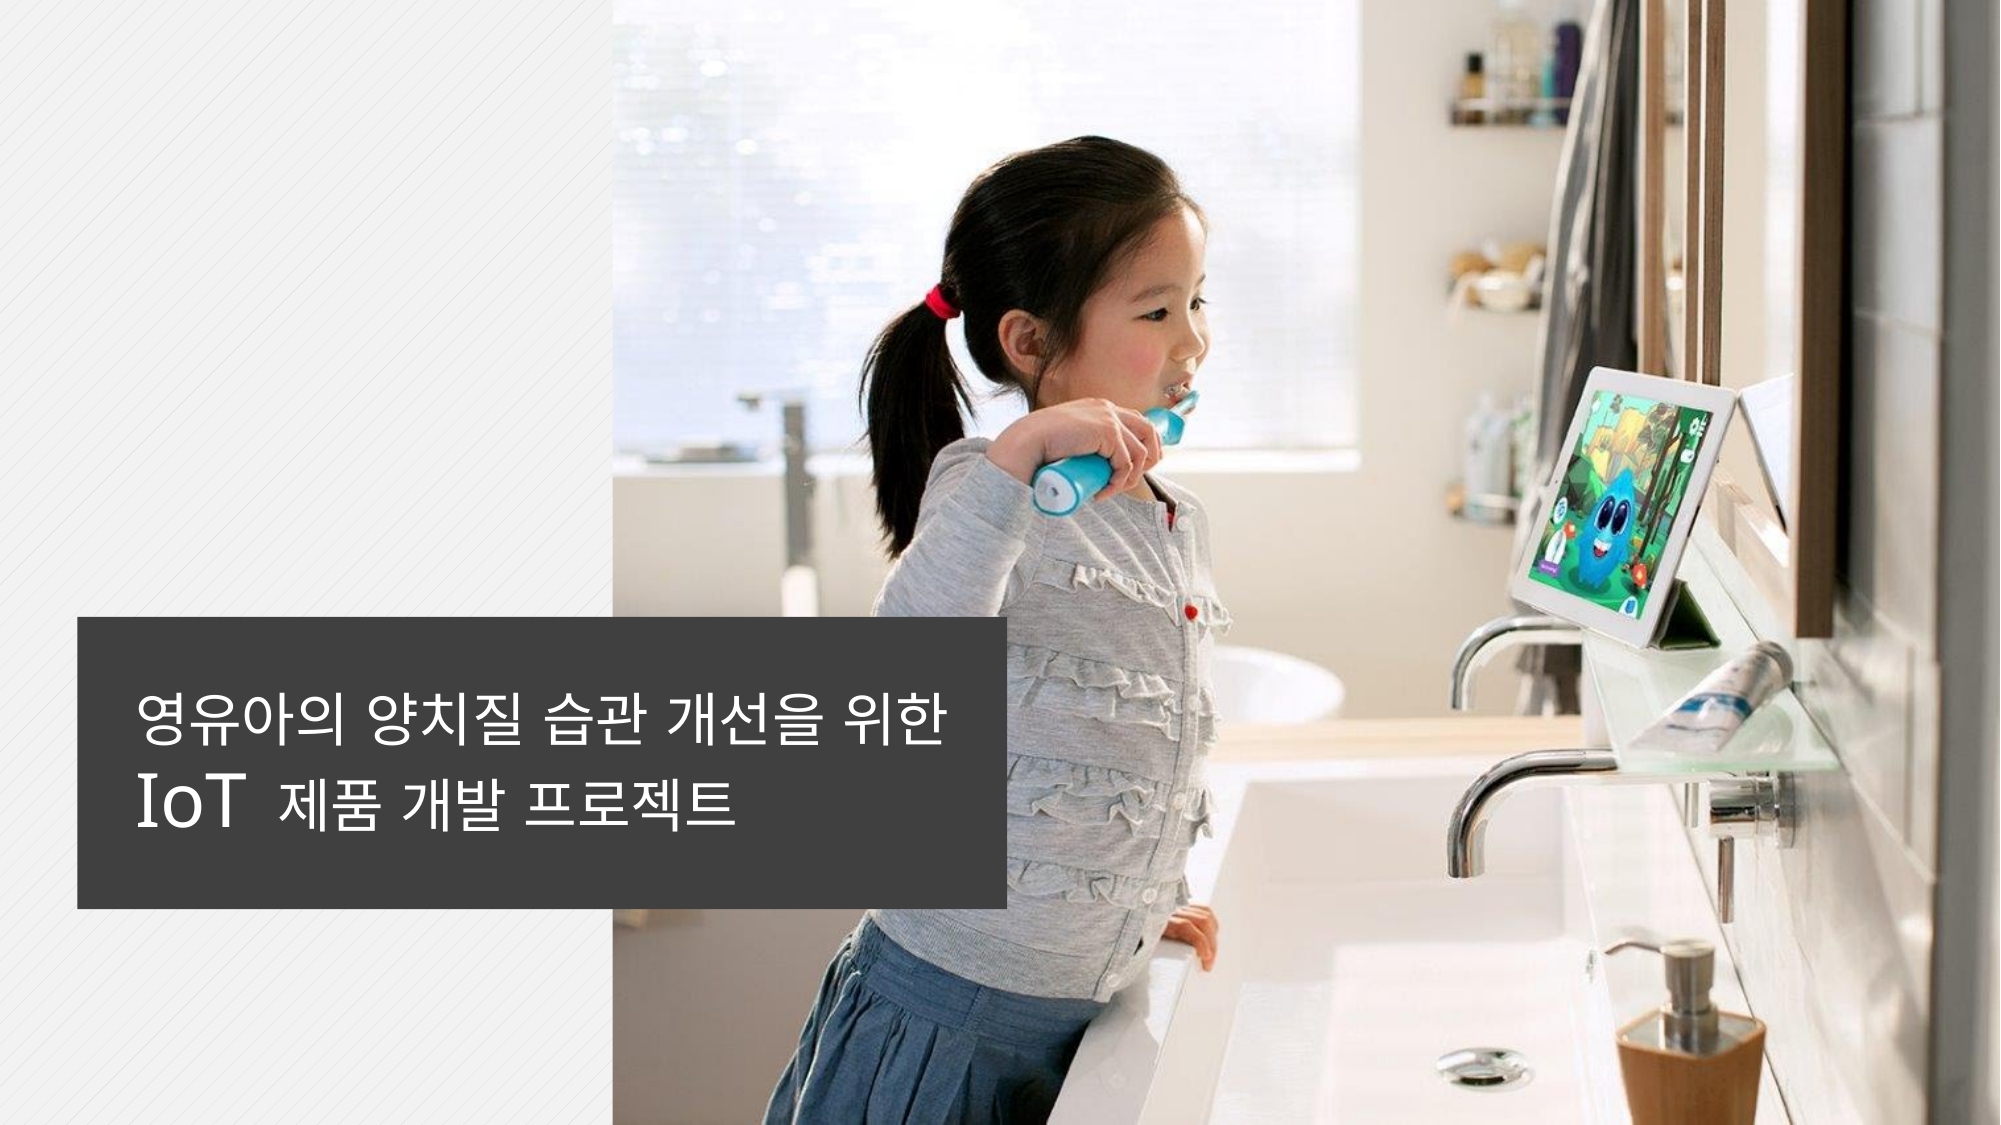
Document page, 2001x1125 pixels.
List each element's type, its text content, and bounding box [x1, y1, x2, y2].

text_box 영유아의 양치질 습관 개선을 위한 IoT 제품 개발 프로젝트 [120, 675, 612, 851]
text_box [76, 616, 612, 910]
picture [612, 0, 2000, 1125]
